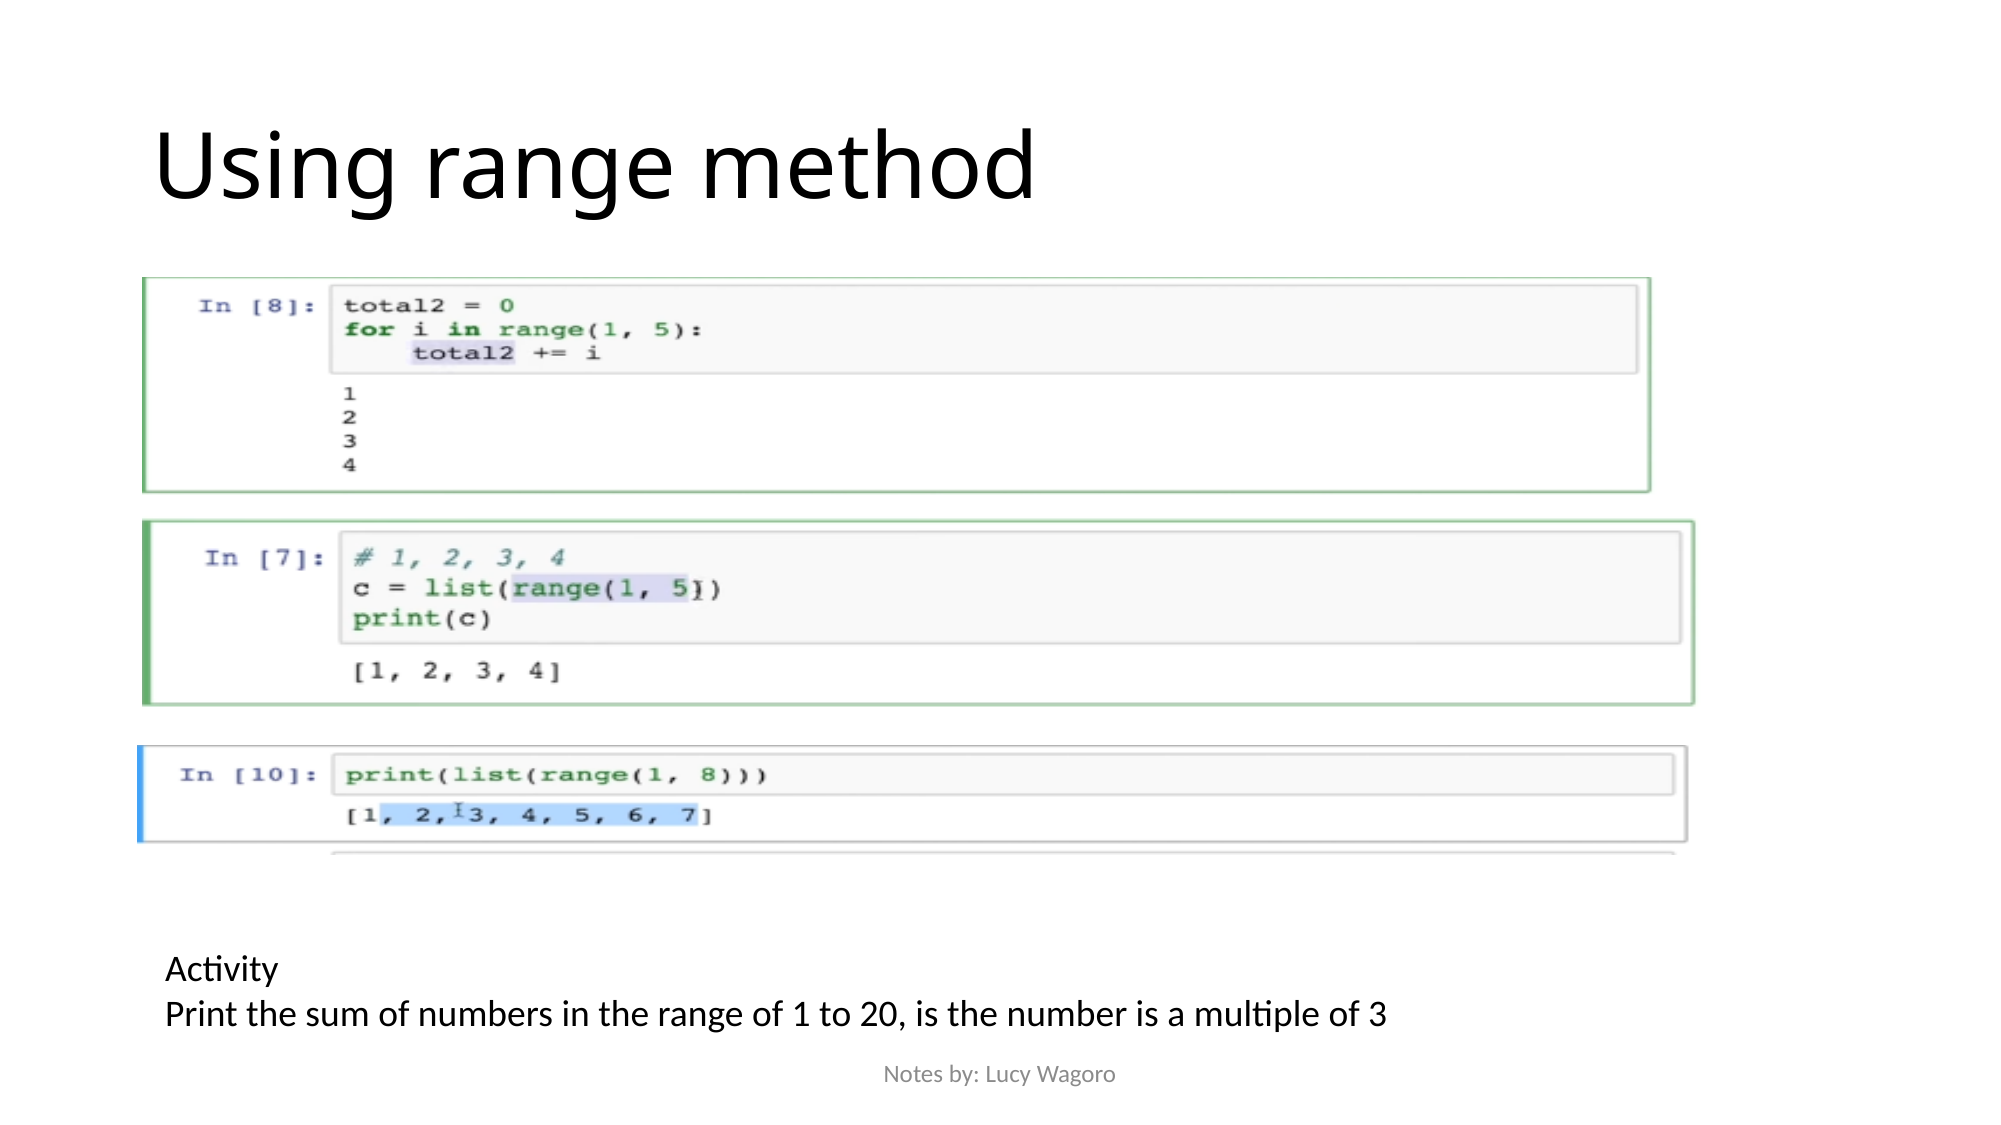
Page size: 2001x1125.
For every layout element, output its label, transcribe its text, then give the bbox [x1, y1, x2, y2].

footer Notes by: Lucy Wagoro [662, 1042, 1338, 1103]
title Using range method [137, 59, 1863, 278]
picture [142, 515, 1703, 713]
text_box Activity Print the sum of numbers in the range of 1 to 20, is the number is a multiple of 3 [150, 936, 1404, 1042]
picture [142, 277, 1659, 495]
picture [137, 745, 1703, 855]
